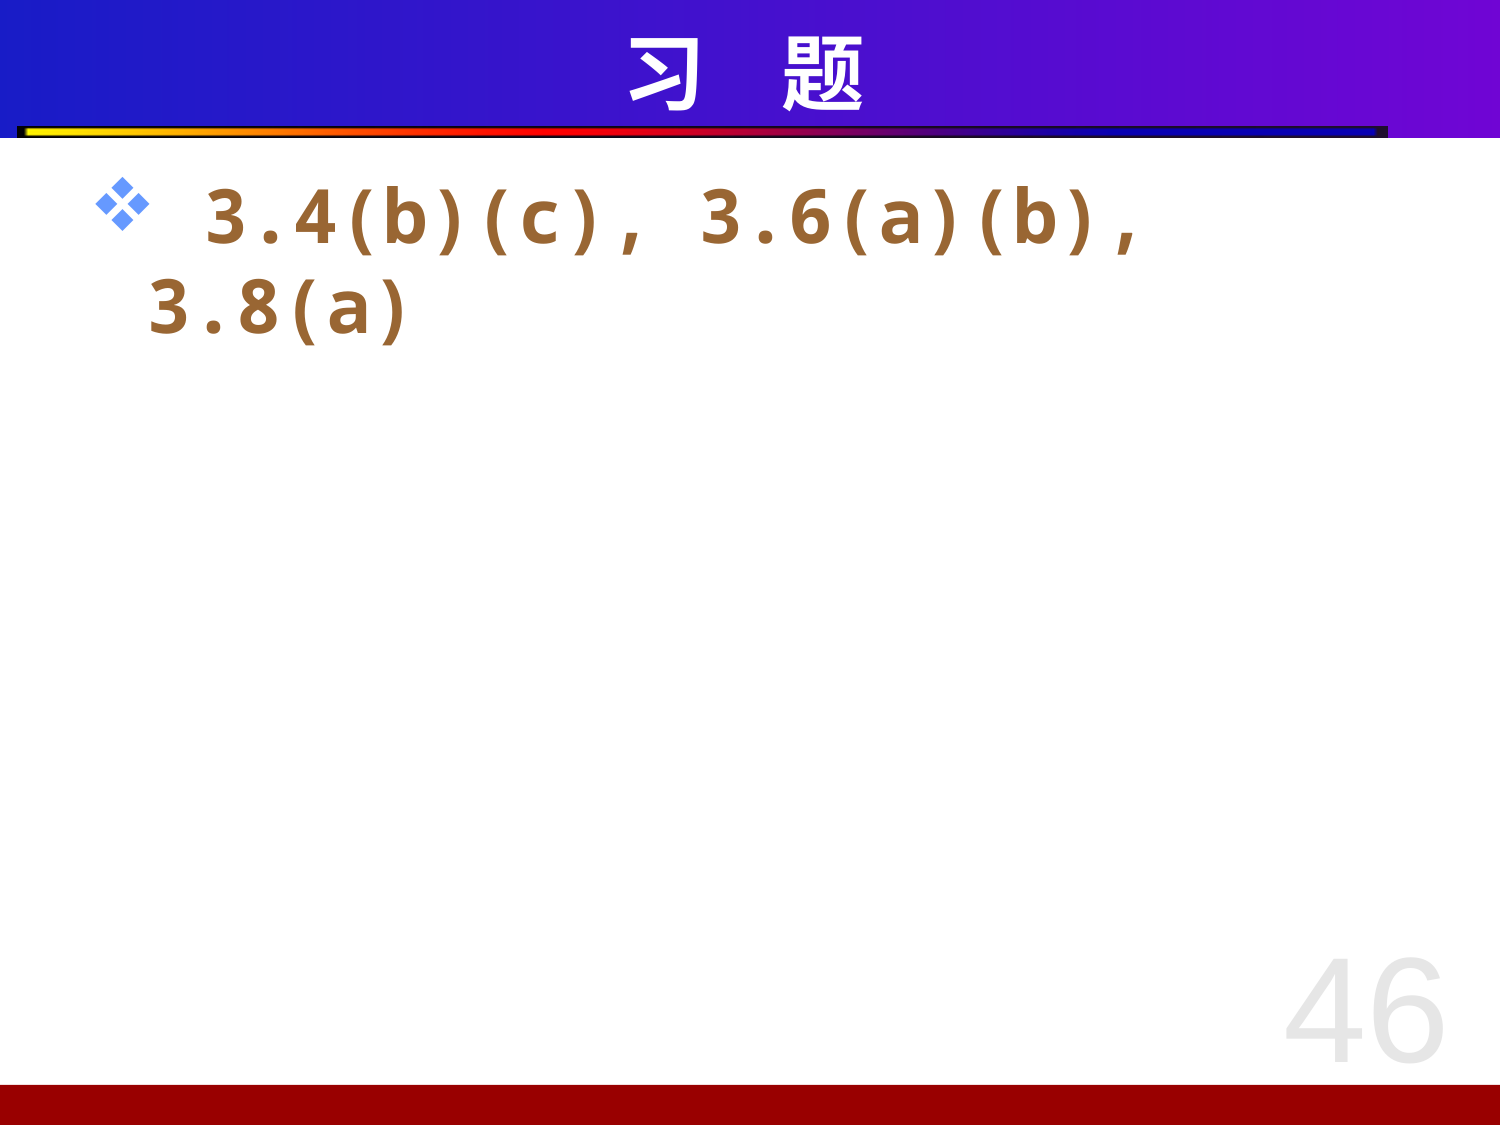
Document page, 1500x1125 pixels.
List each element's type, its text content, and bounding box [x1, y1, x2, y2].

list 3.4(b)(c), 3.6(a)(b), 3.8(a) [74, 160, 1426, 1023]
title 习 题 [49, 24, 1438, 118]
slide_number 46 [1234, 904, 1500, 1118]
picture [17, 126, 1388, 138]
